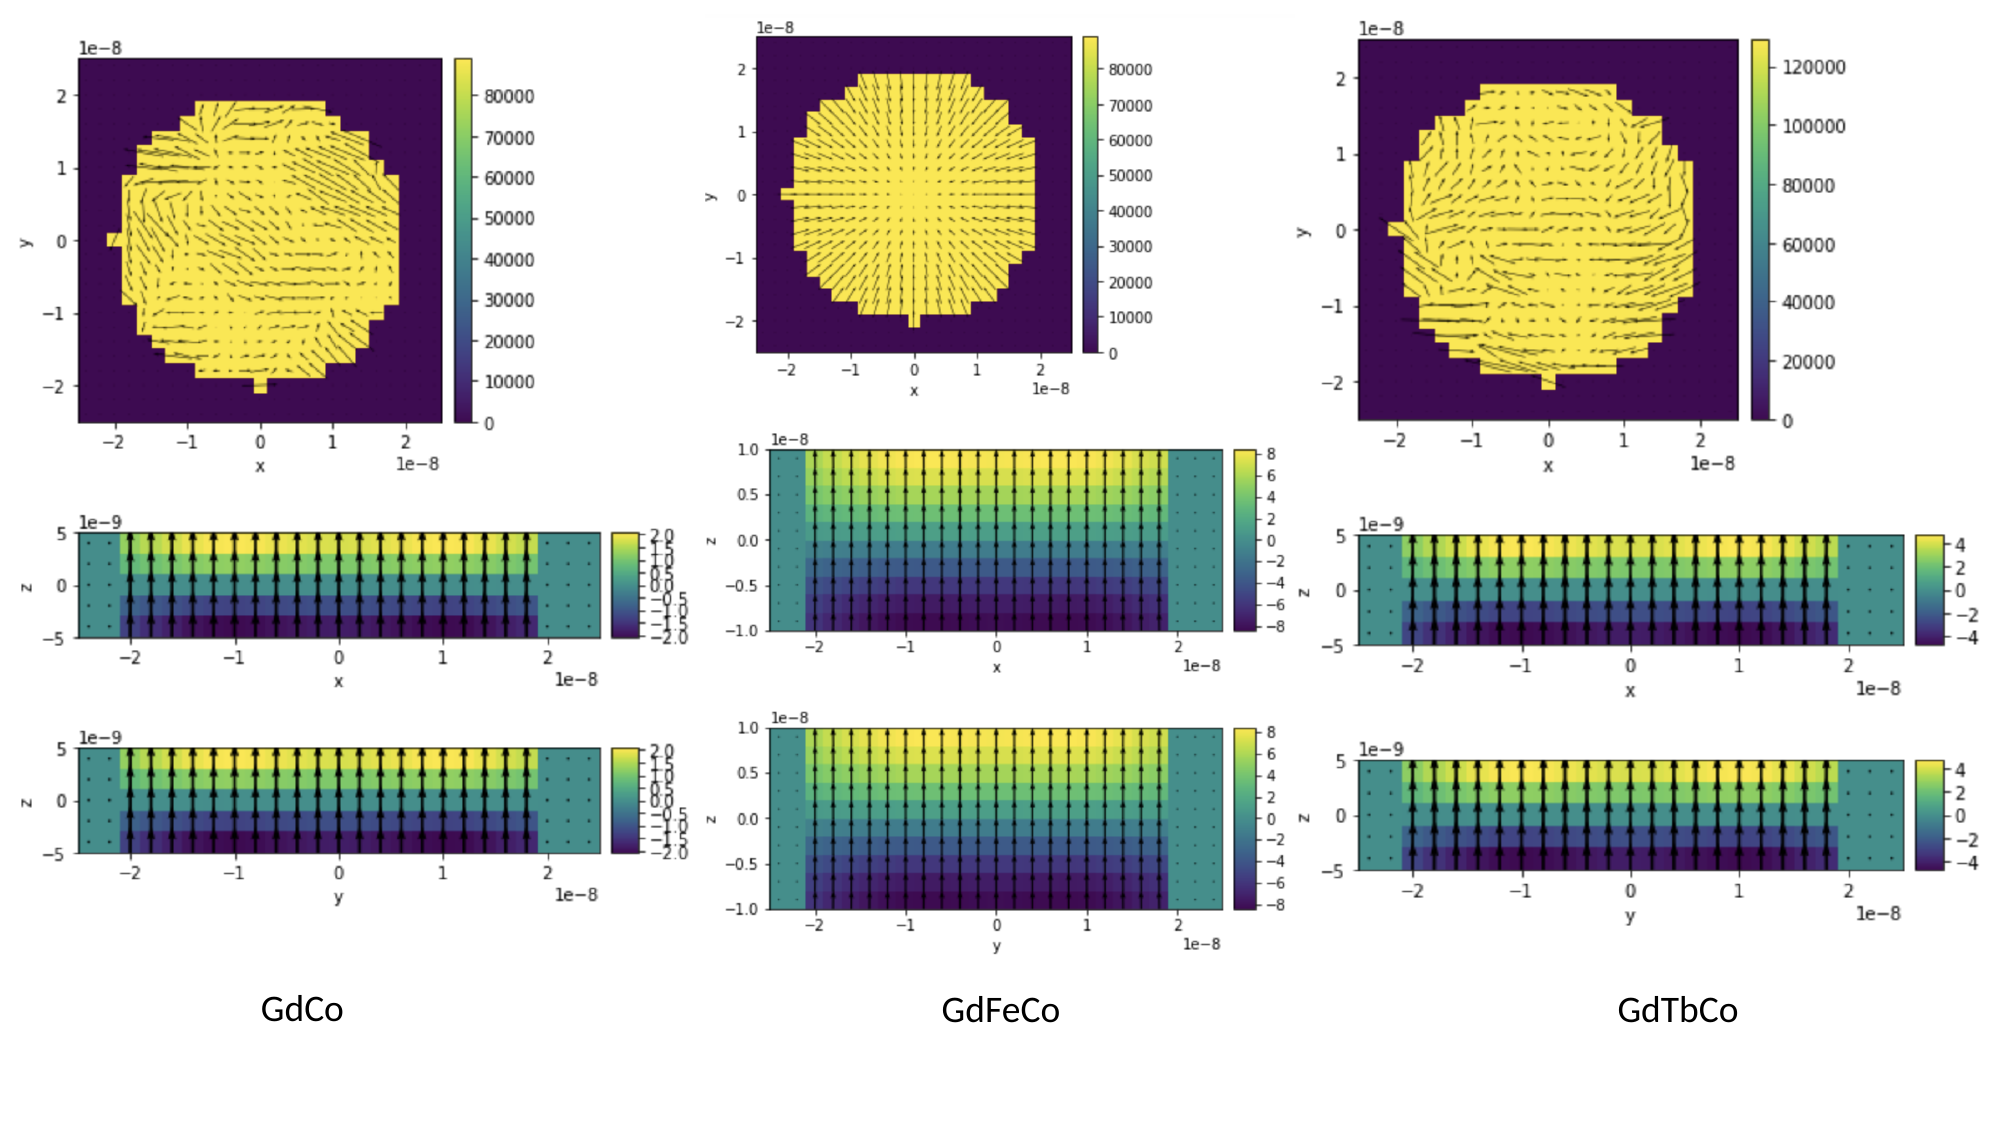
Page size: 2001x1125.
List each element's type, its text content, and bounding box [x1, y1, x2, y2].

picture [16, 14, 2000, 968]
text_box GdCo [243, 977, 362, 1037]
text_box GdTbCo [1592, 978, 1764, 1038]
text_box GdFeCo [910, 978, 1092, 1038]
